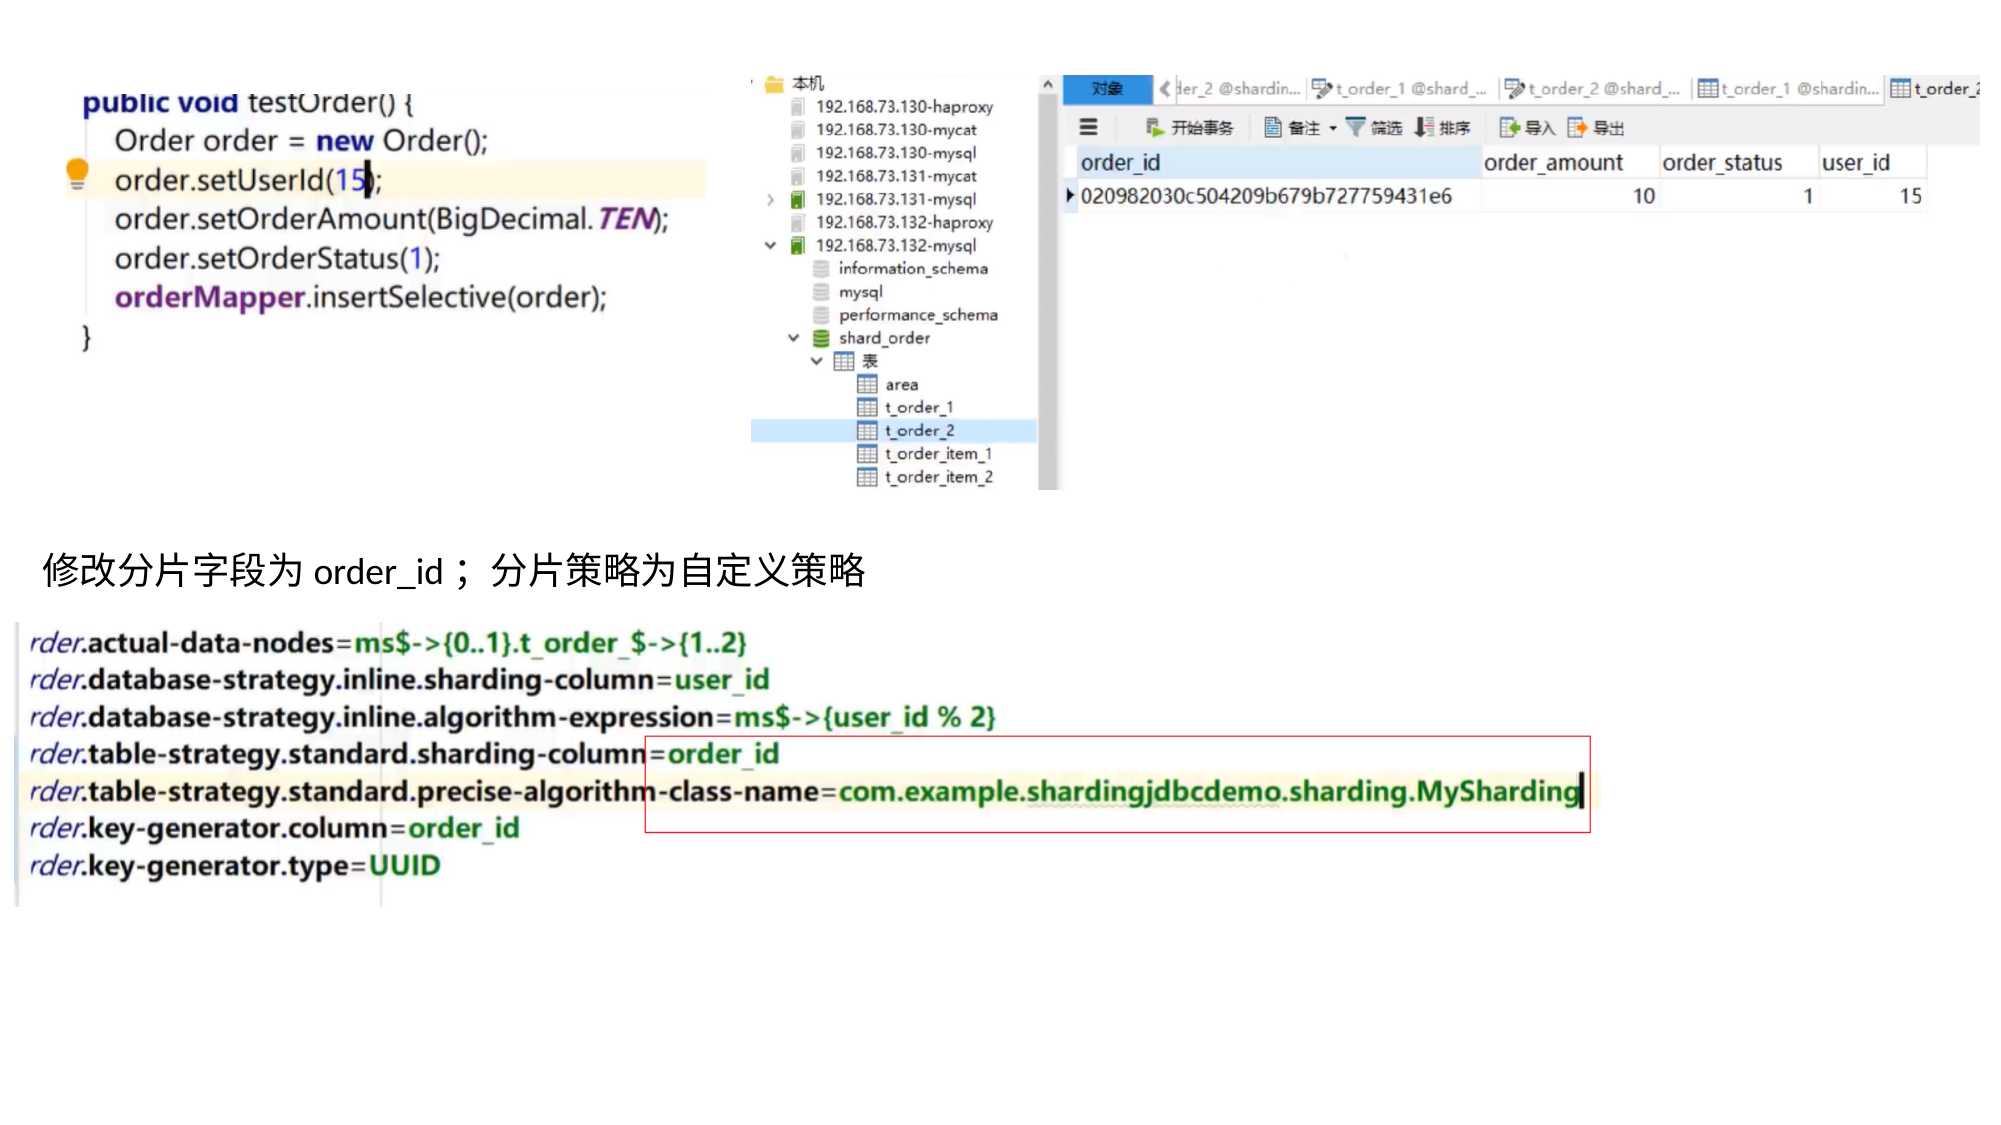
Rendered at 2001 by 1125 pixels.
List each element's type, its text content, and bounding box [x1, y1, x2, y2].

picture [14, 622, 1601, 907]
picture [751, 75, 1980, 490]
text_box 修改分片字段为order_id；分片策略为自定义策略 [27, 539, 1101, 600]
picture [66, 94, 706, 368]
